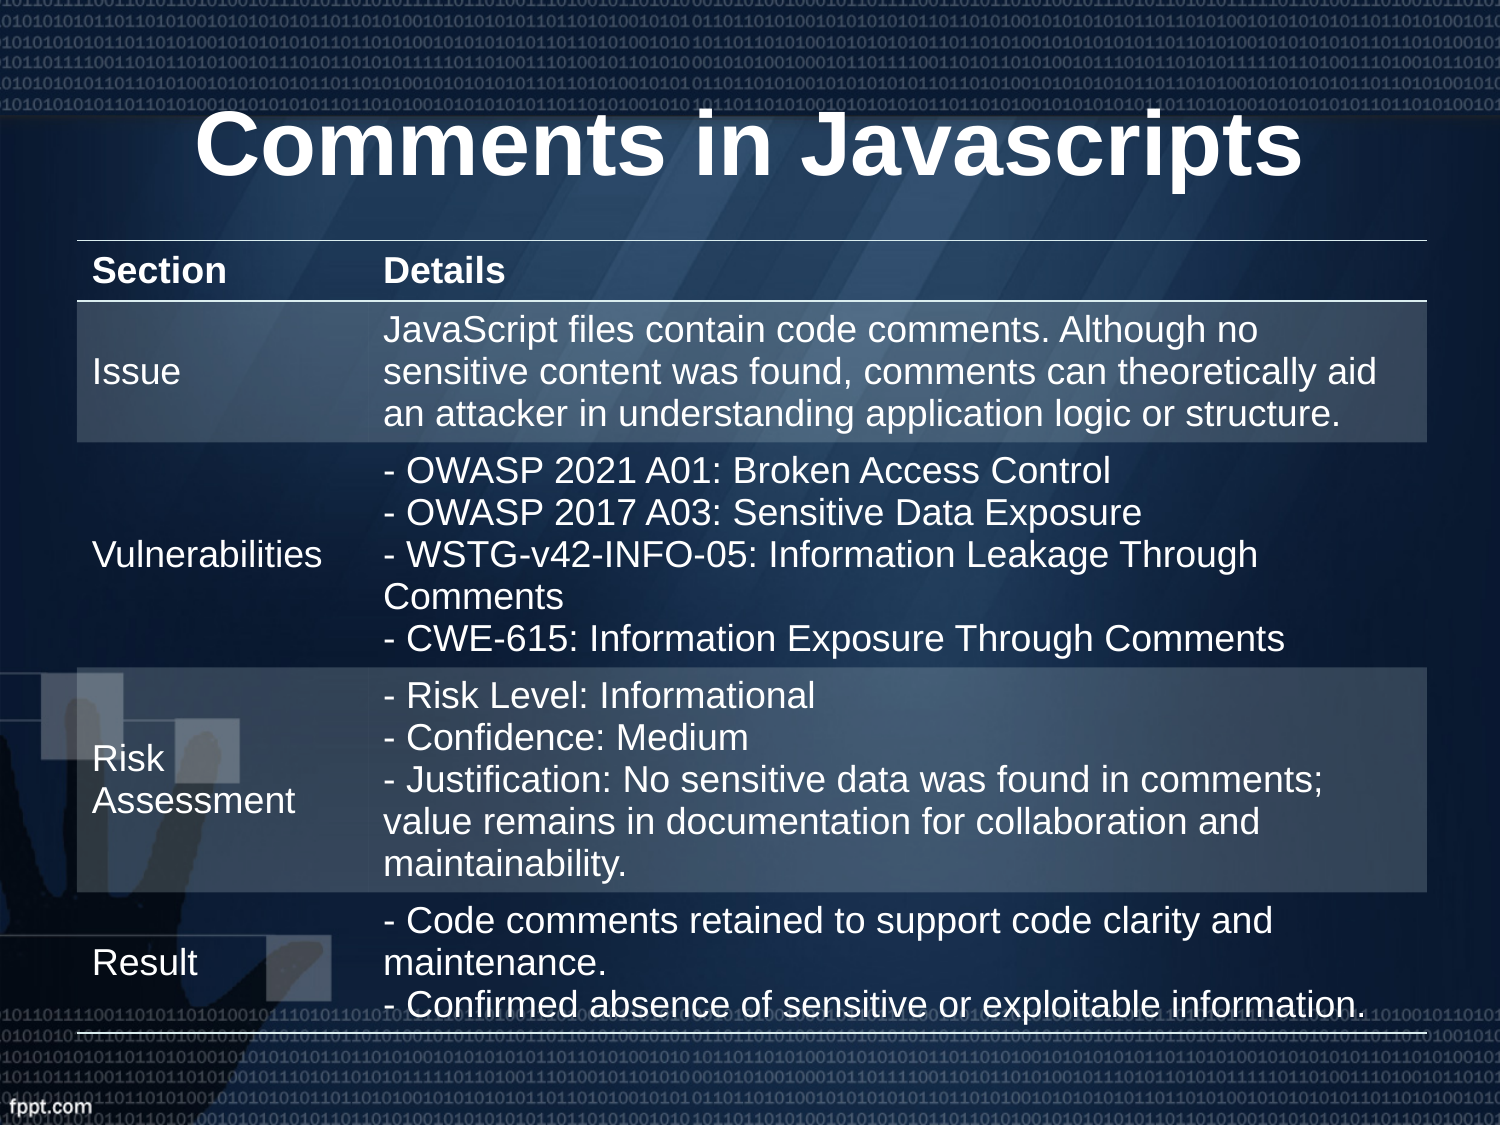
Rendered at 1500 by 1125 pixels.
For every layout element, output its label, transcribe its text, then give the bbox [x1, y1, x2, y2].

table_cell - OWASP 2021 A01: Broken Access Control - OWASP 2017 A03: Sensitive Data Exposure - WSTG-v42-INFO-05: Information Leakage Through Comments - CWE-615: Information Exposure Through Comments [368, 442, 1427, 667]
table_cell Result [77, 892, 368, 1032]
table_cell Vulnerabilities [77, 442, 368, 667]
table_header Section [77, 241, 368, 300]
table_header Details [368, 241, 1427, 300]
title Comments in Javascripts [75, 45, 1425, 233]
table_cell JavaScript files contain code comments. Although no sensitive content was found, comments can theoretically aid an attacker in understanding application logic or structure. [368, 302, 1427, 442]
table_cell Issue [77, 302, 368, 442]
table_cell - Risk Level: Informational - Confidence: Medium - Justification: No sensitive data was found in comments; value remains in documentation for collaboration and maintainability. [368, 667, 1427, 892]
picture [0, 0, 1500, 1125]
table_cell Risk Assessment [77, 667, 368, 892]
table_cell - Code comments retained to support code clarity and maintenance. - Confirmed absence of sensitive or exploitable information. [368, 892, 1427, 1032]
